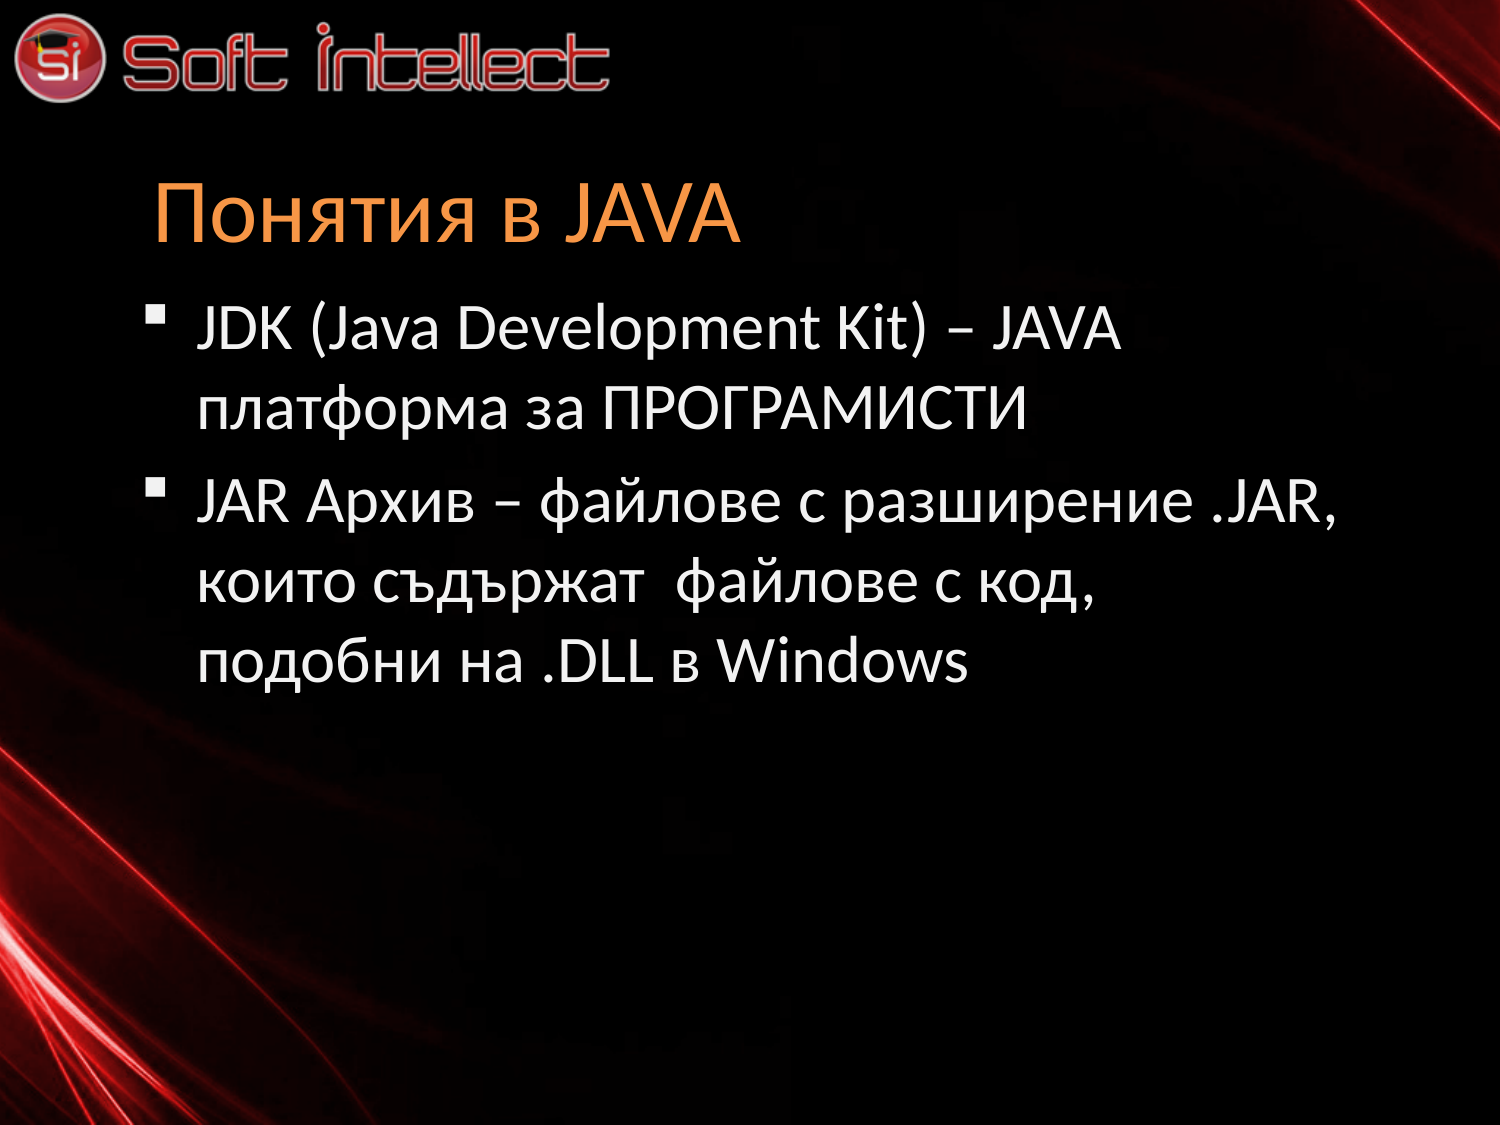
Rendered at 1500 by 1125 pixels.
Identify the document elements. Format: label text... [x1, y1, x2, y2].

picture [0, 0, 1500, 1125]
title Понятия в JAVA [137, 112, 1488, 300]
list JDK (Java Development Kit) – JAVA платформа за ПРОГРАМИСТИ JAR Архив – файлове с разширение .JAR, които съдържат файлове с код, подобни на .DLL в Windows [125, 275, 1375, 1018]
